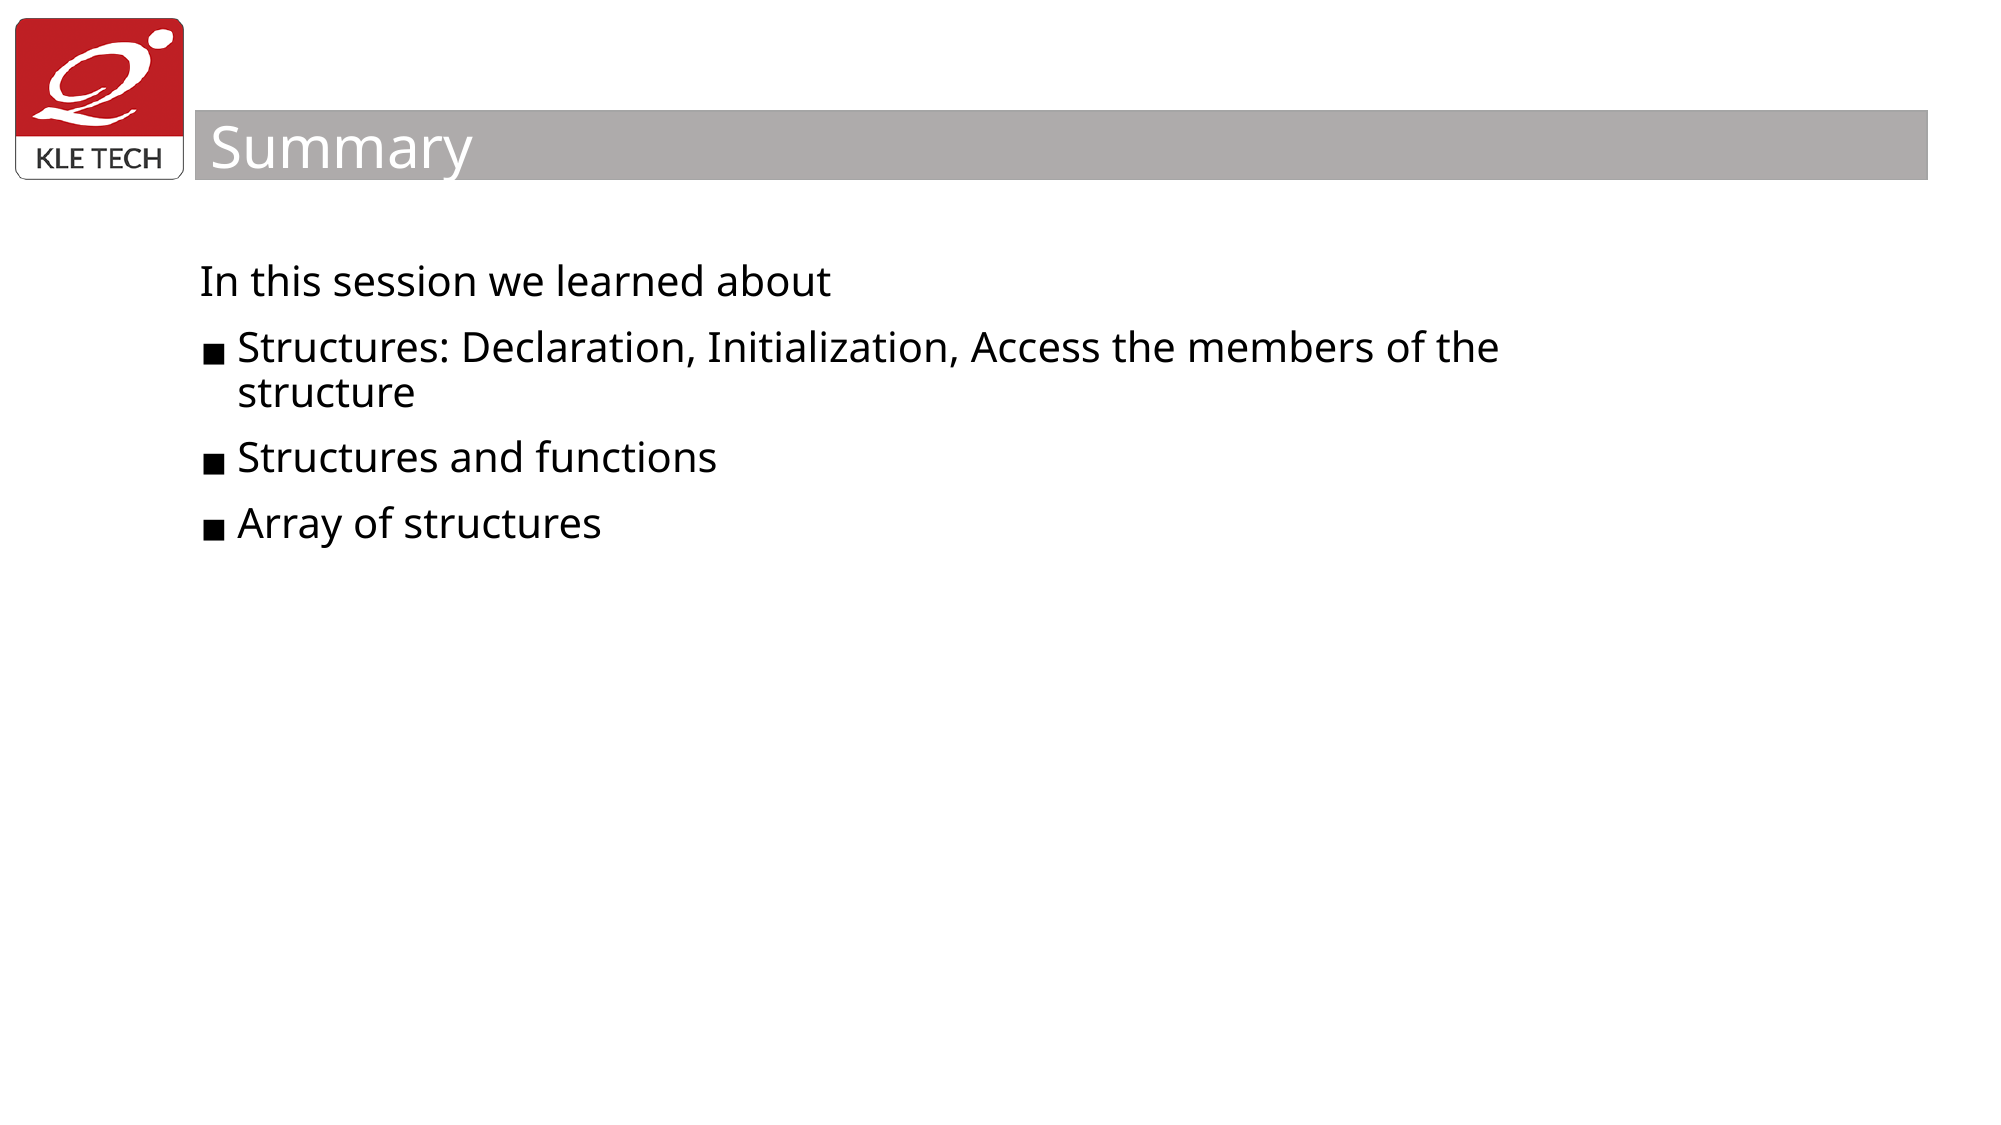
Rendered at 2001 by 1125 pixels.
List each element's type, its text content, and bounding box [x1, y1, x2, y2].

picture [13, 12, 185, 185]
title [425, 180, 1888, 313]
text_box Summary [195, 111, 1928, 180]
title [425, 102, 1888, 111]
list In this session we learned about Structures: Declaration, Initialization, Access the members of the structure Structures and functions Array of structures [184, 252, 1648, 873]
